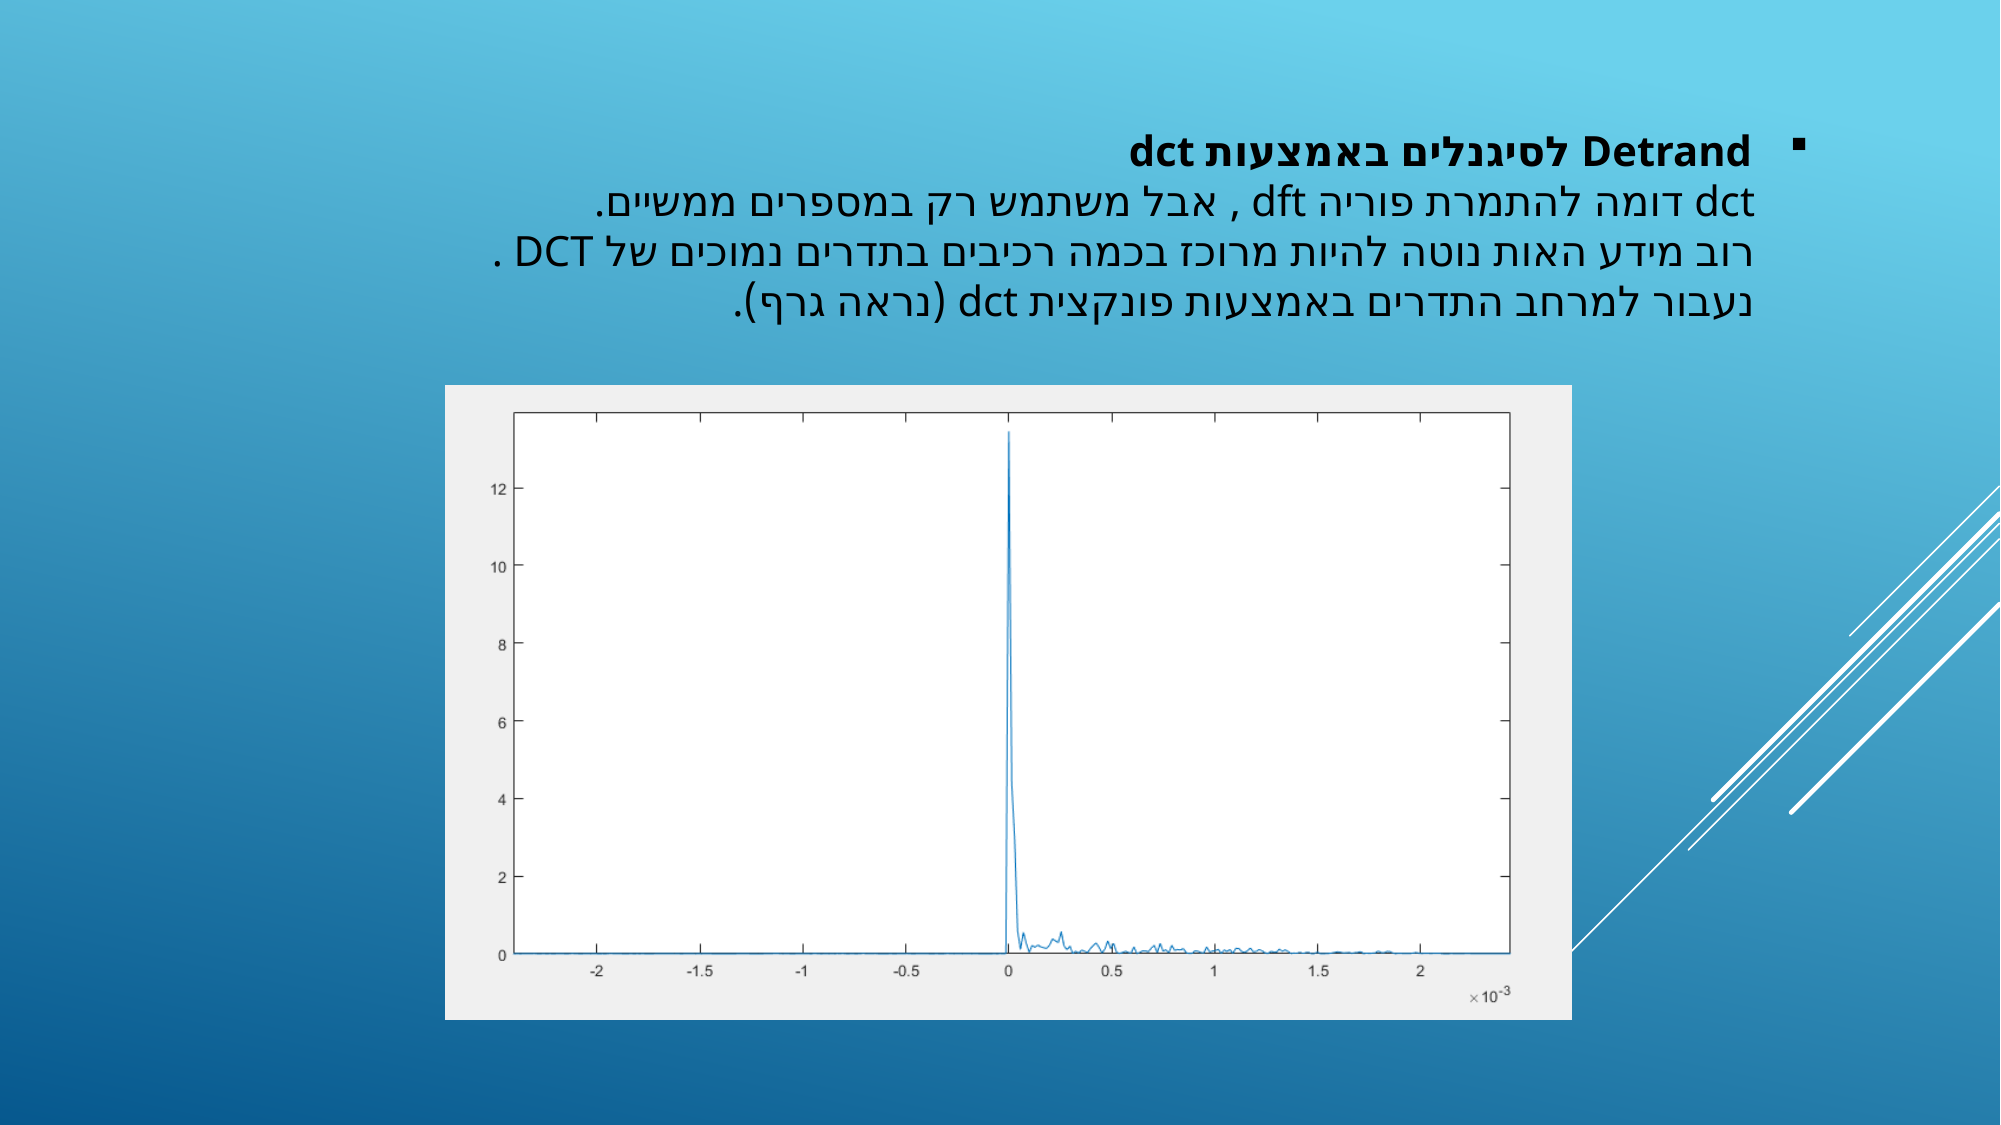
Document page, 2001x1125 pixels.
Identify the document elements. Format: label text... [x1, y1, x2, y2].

picture [445, 384, 1572, 1020]
text_box Detrand לסיגנלים באמצעות dct dct דומה להתמרת פוריה dft , אבל משתמש רק במספרים ממשיים. רוב מידע האות נוטה להיות מרוכז בכמה רכיבים בתדרים נמוכים של DCT . נעבור למרחב התדרים באמצעות פונקצית dct (נראה גרף). [327, 117, 1824, 383]
